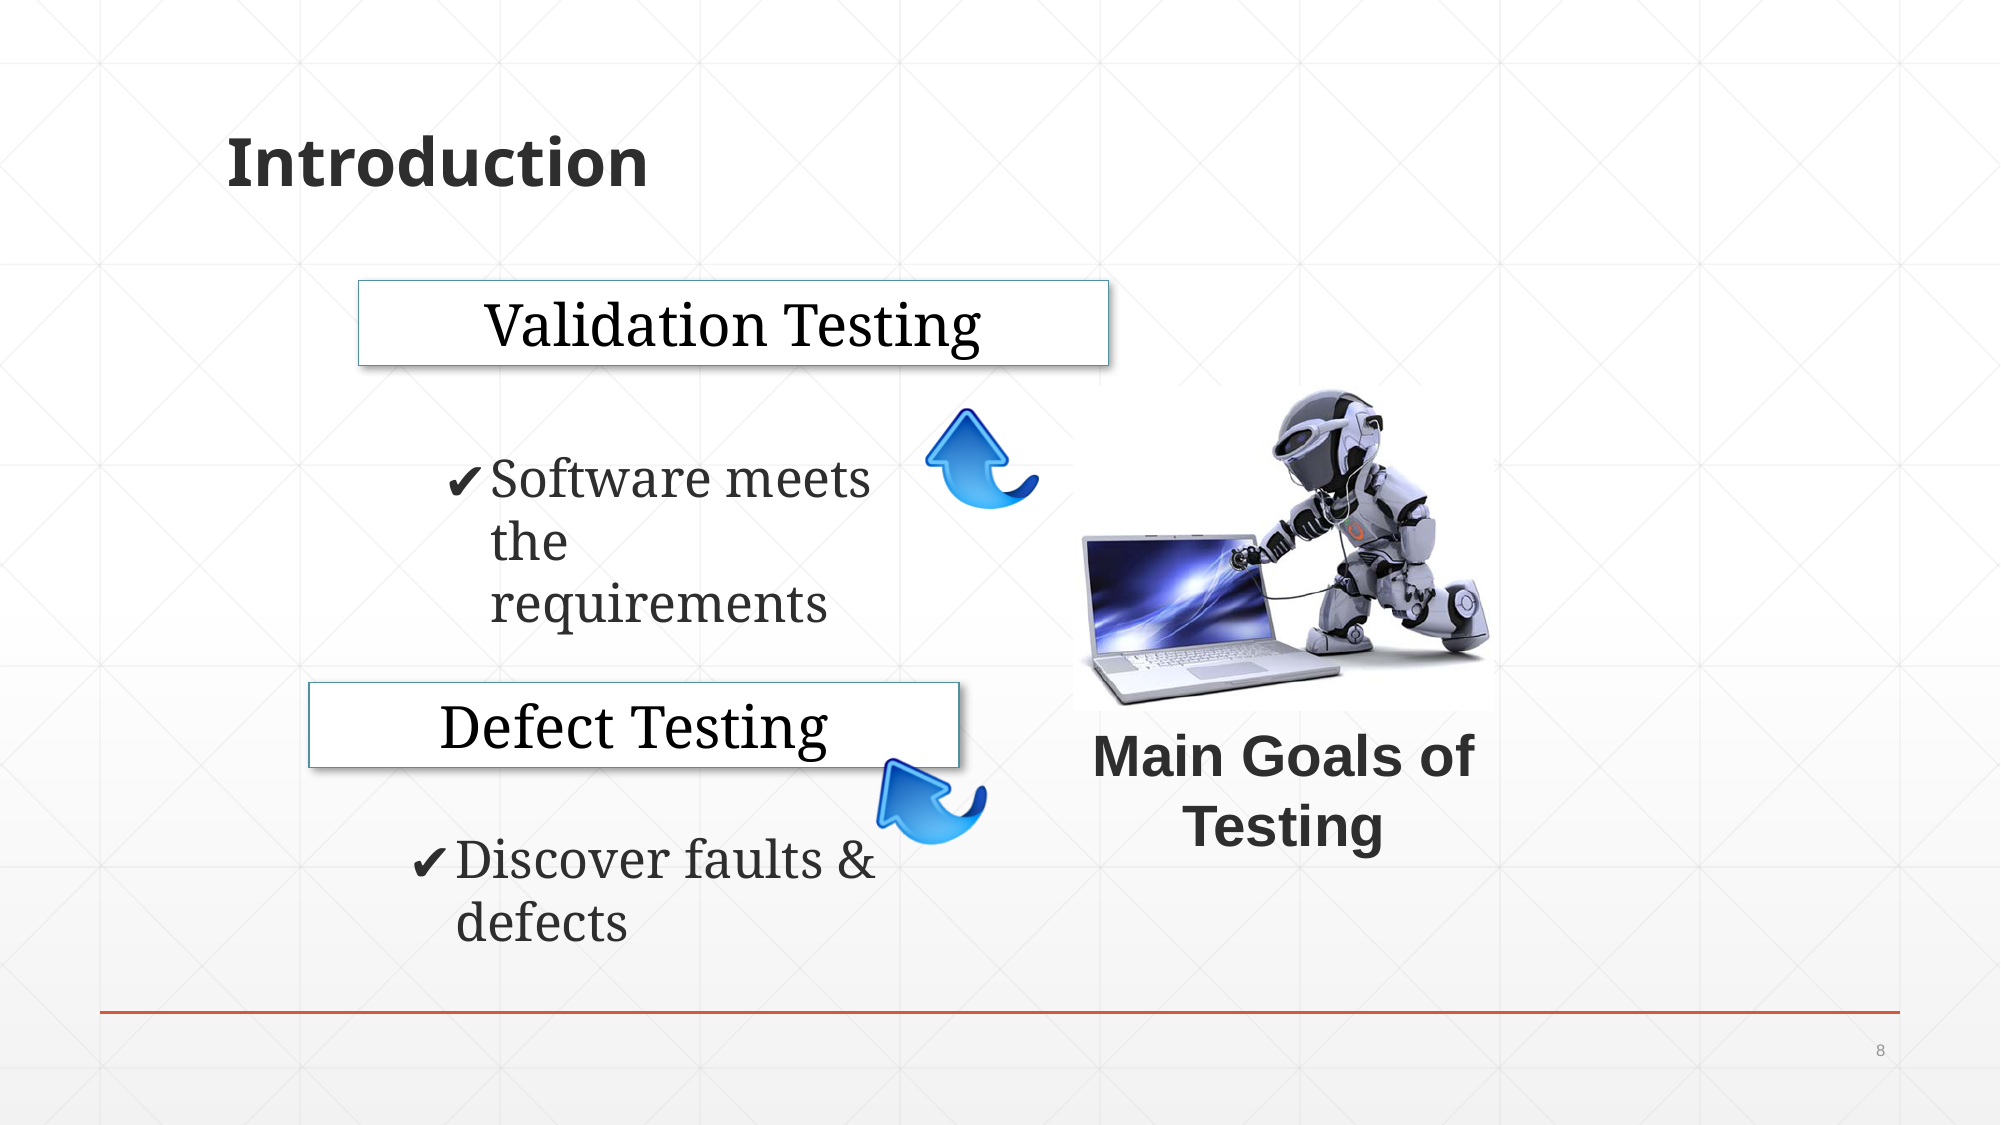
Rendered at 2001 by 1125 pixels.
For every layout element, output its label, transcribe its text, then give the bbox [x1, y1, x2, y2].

text_box Defect Testing [309, 682, 960, 768]
picture [1072, 386, 1494, 711]
slide_number ‹#› [1749, 1031, 1901, 1069]
text_box Software meets the requirements [428, 438, 926, 641]
text_box Discover faults & defects [393, 819, 1045, 960]
text_box Main Goals of Testing [1054, 710, 1513, 866]
text_box Validation Testing [358, 280, 1109, 366]
picture [853, 726, 999, 848]
title Introduction [212, 82, 1788, 209]
picture [925, 407, 1039, 510]
